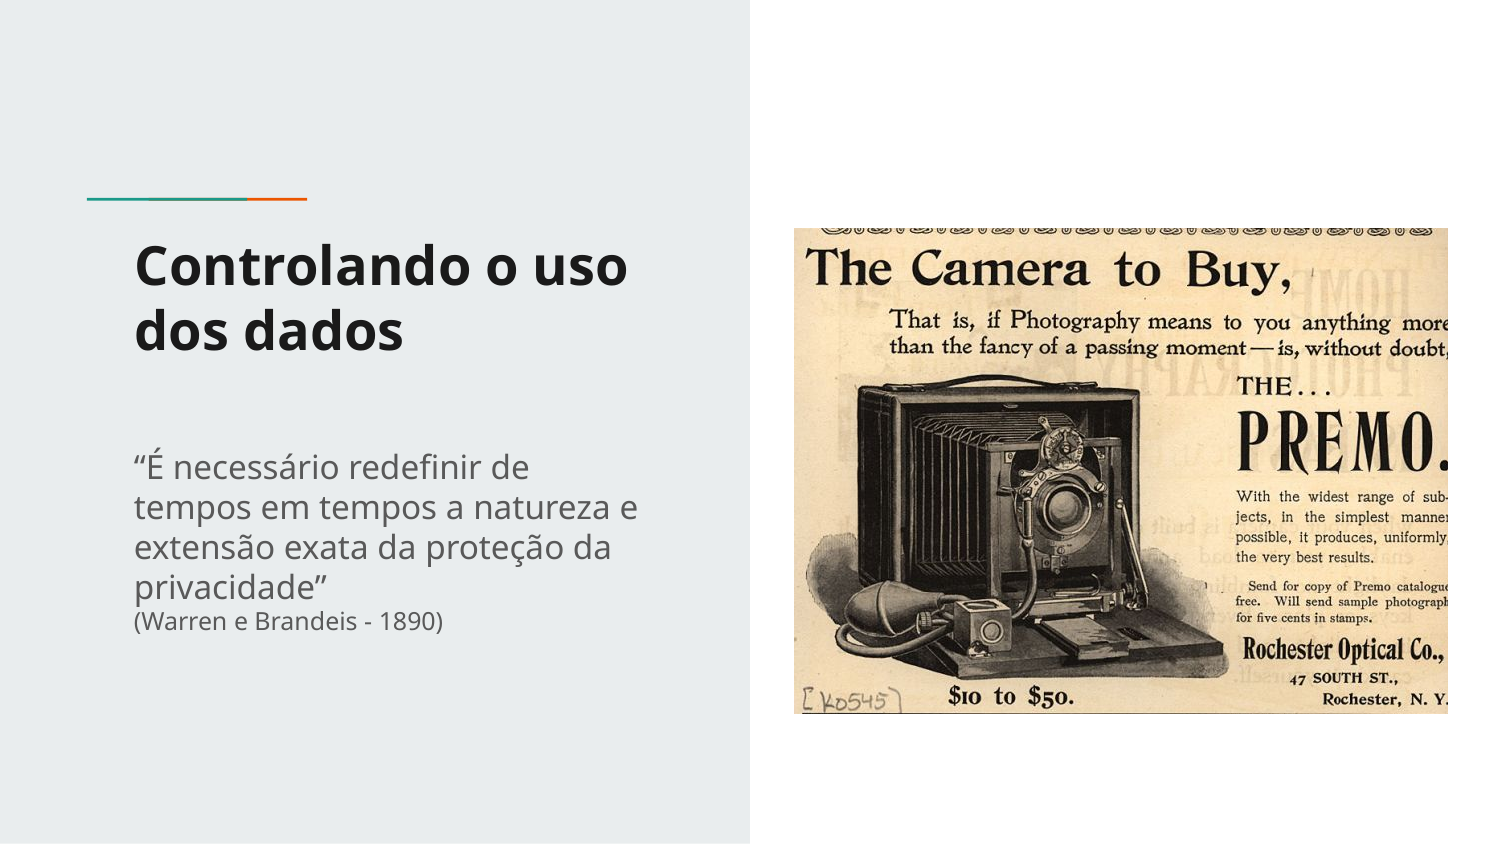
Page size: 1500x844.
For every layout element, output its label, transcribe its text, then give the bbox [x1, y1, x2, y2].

subtitle “É necessário redefinir de tempos em tempos a natureza e extensão exata da proteção da privacidade” (Warren e Brandeis - 1890) [118, 431, 661, 607]
picture [794, 228, 1448, 714]
title Controlando o uso dos dados [119, 216, 662, 494]
